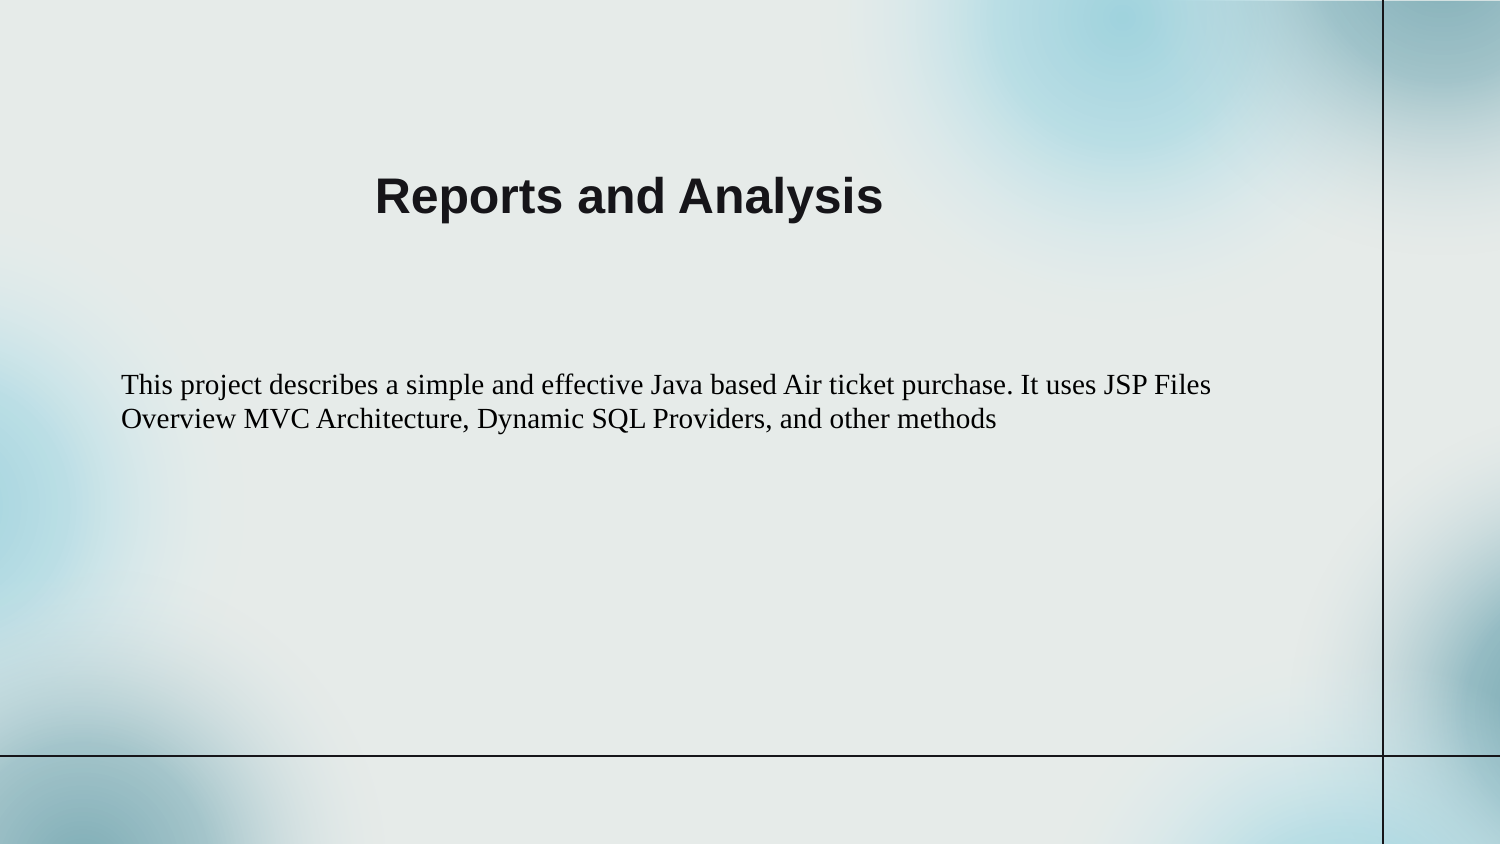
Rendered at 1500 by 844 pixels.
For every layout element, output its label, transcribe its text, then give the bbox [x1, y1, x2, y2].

text_box This project describes a simple and effective Java based Air ticket purchase. It uses JSP Files Overview MVC Architecture, Dynamic SQL Providers, and other methods [106, 357, 1305, 443]
text_box Reports and Analysis [359, 155, 900, 231]
